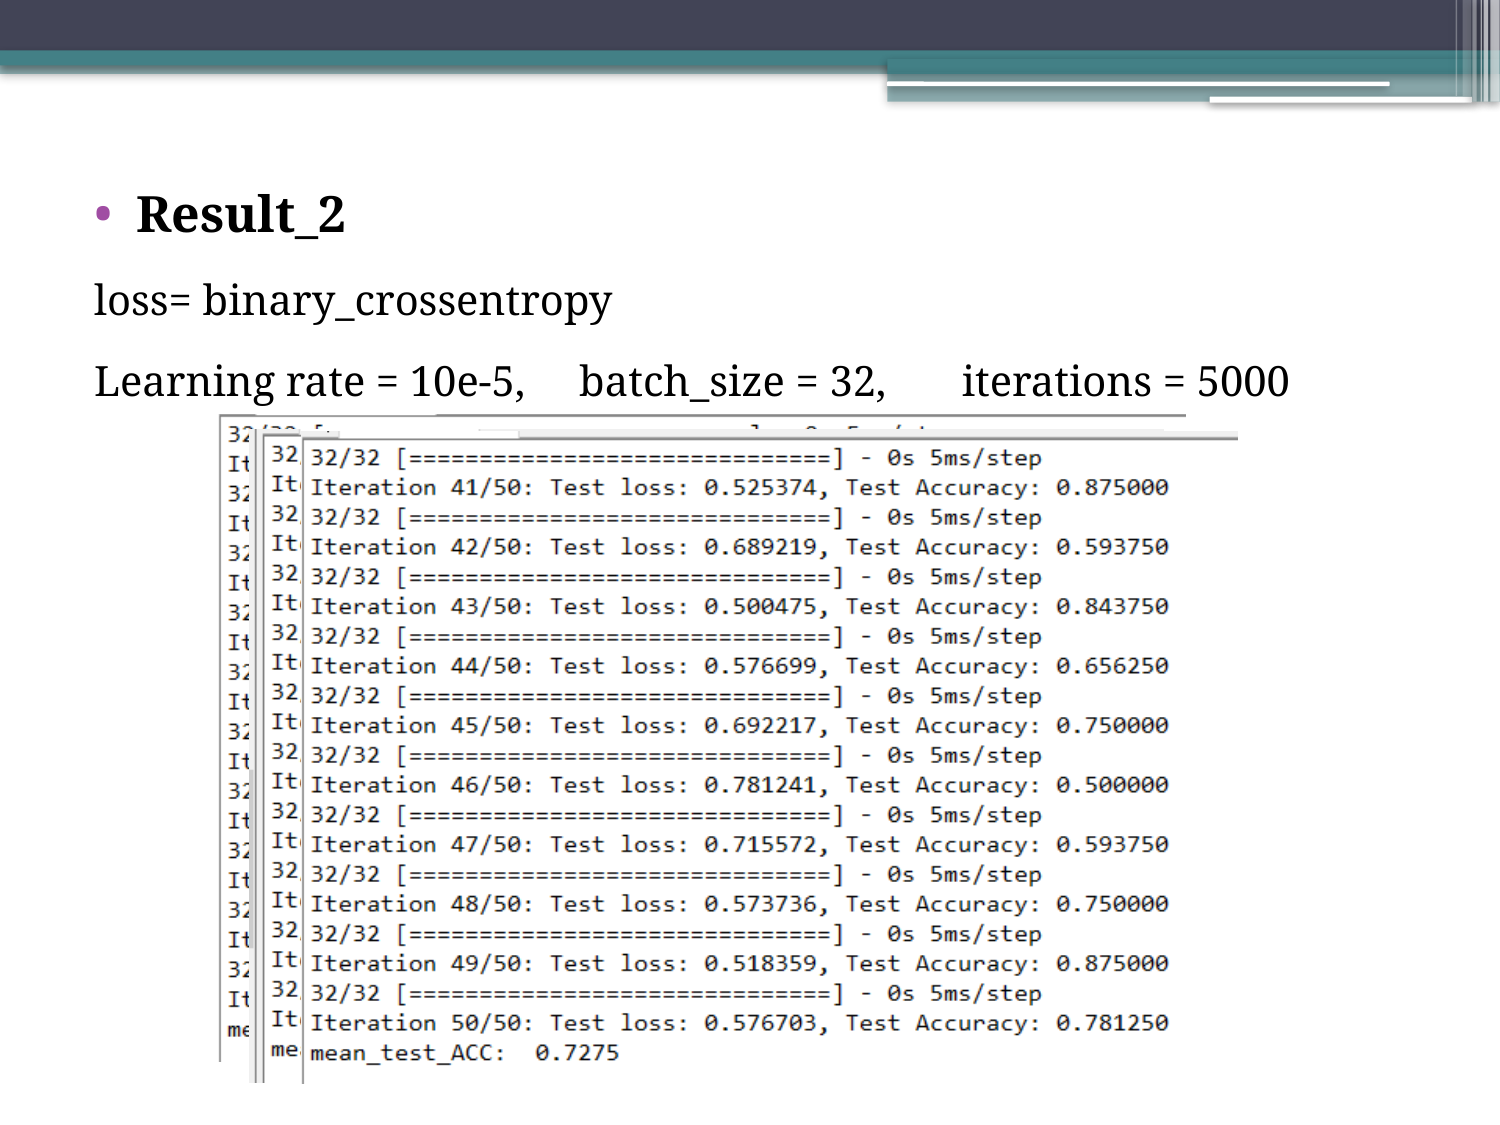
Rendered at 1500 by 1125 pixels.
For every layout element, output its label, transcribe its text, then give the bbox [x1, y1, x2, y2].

picture [218, 414, 1238, 1084]
list Result_2 loss= binary_crossentropy Learning rate = 10e-5, batch_size = 32, iterations = 5000 [61, 144, 1412, 855]
